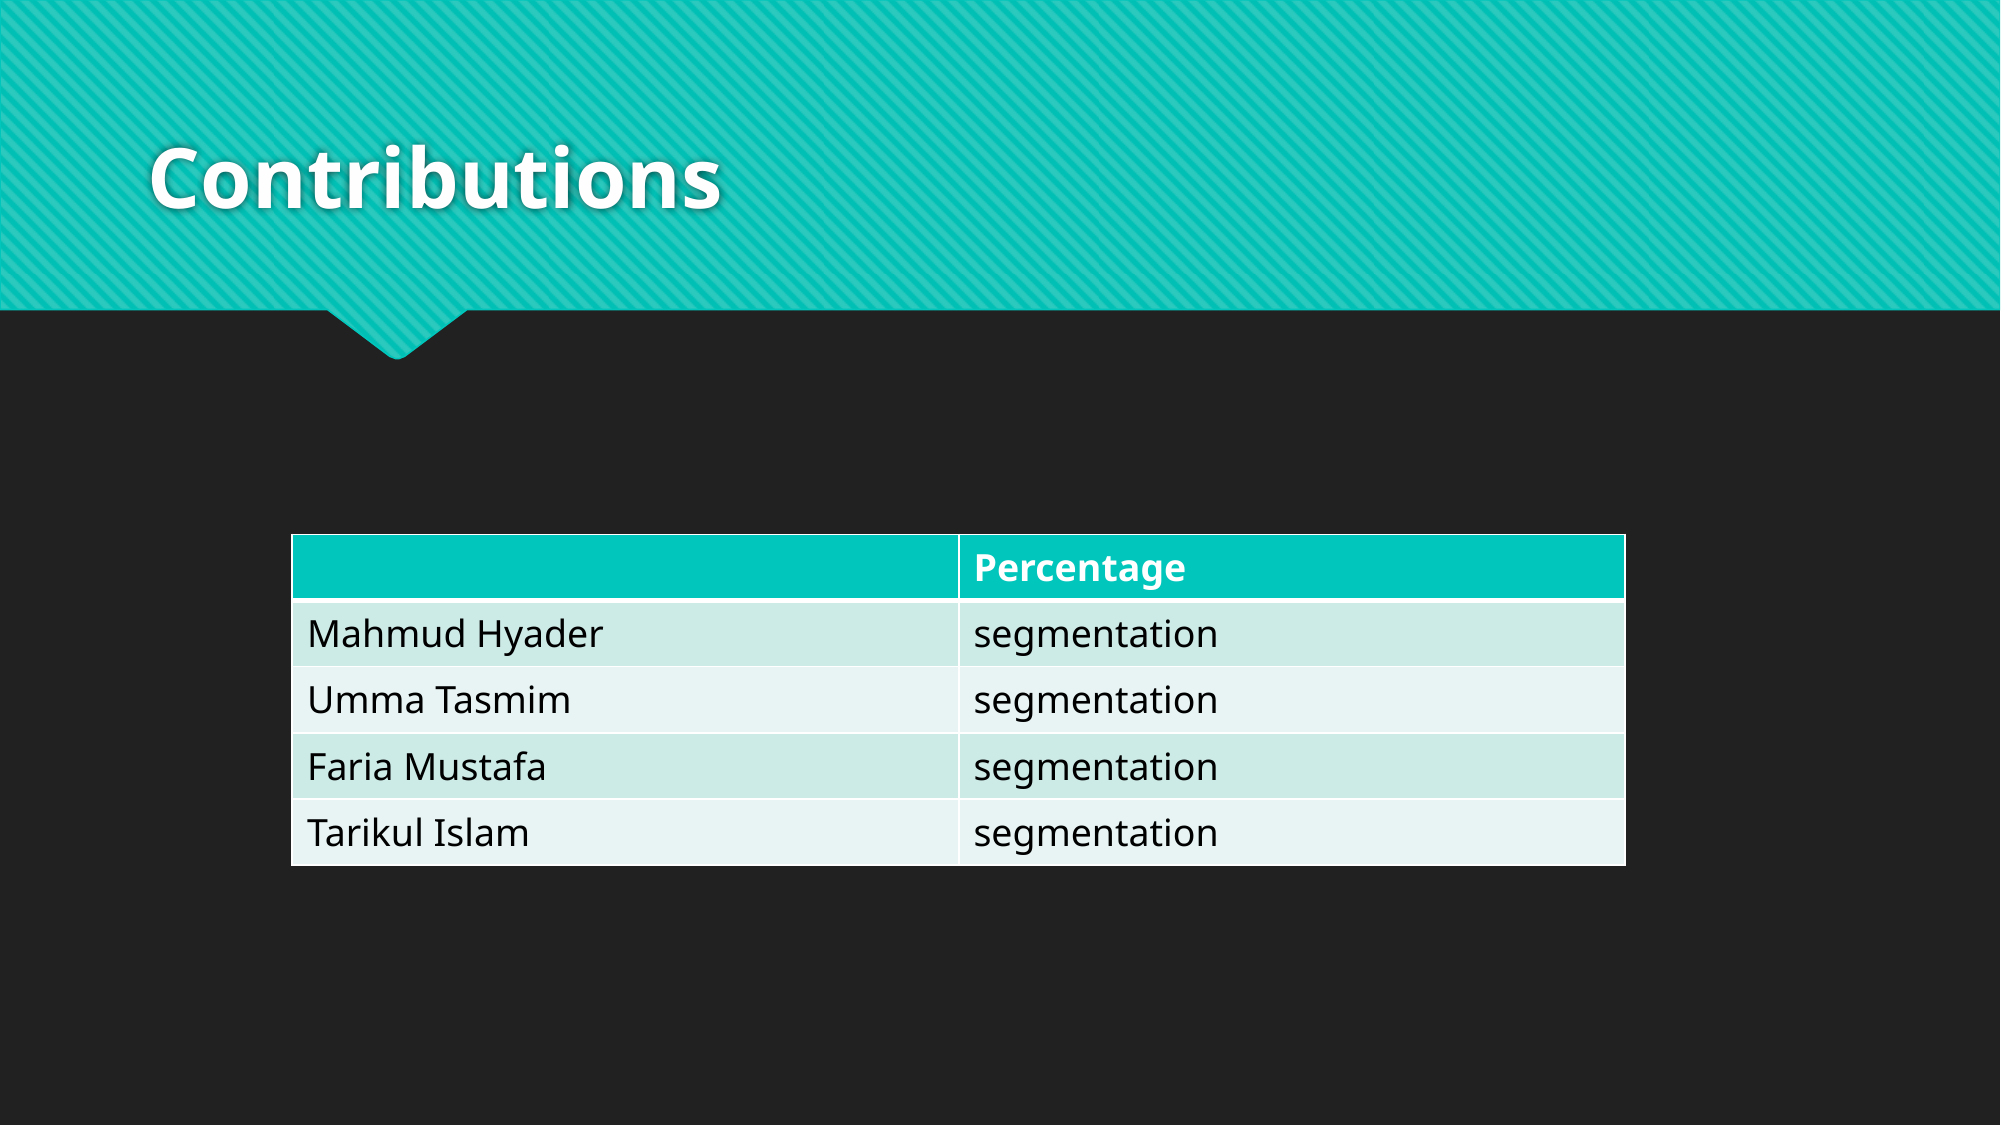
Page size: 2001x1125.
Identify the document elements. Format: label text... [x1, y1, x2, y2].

table_header [293, 535, 958, 598]
table_cell segmentation [960, 734, 1624, 798]
table_cell segmentation [960, 800, 1624, 864]
table_cell Faria Mustafa [293, 734, 958, 798]
list [134, 364, 1866, 962]
title Contributions [132, 73, 1868, 233]
table_cell Mahmud Hyader [293, 603, 958, 666]
table_cell segmentation [960, 603, 1624, 666]
table_cell Umma Tasmim [293, 667, 958, 732]
table_cell segmentation [960, 667, 1624, 732]
table_header Percentage [960, 535, 1624, 598]
table_cell Tarikul Islam [293, 800, 958, 864]
